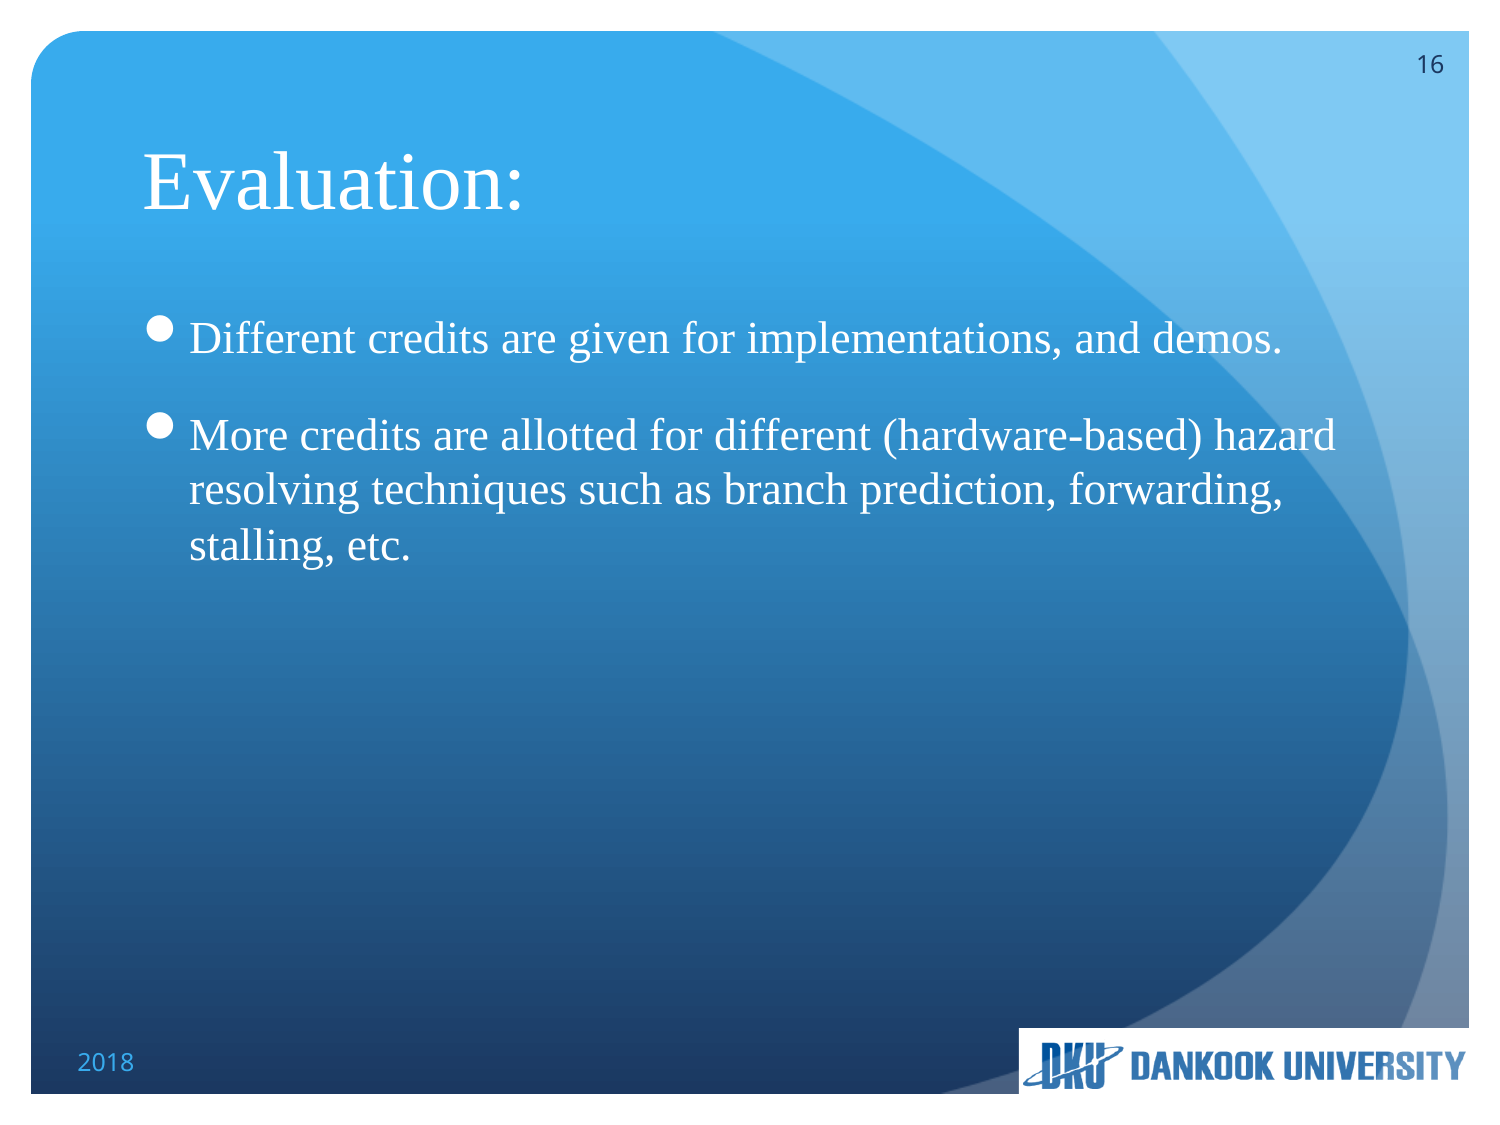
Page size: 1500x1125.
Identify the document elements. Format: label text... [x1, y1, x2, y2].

slide_number 2018 [62, 1031, 373, 1092]
picture [24, 30, 1473, 1096]
slide_number 16 [1378, 36, 1460, 96]
list Different credits are given for implementations, and demos. More credits are allotted for different (hardware-based) hazard resolving techniques such as branch prediction, forwarding, stalling, etc. [127, 299, 1372, 991]
title Evaluation: [127, 62, 1372, 234]
